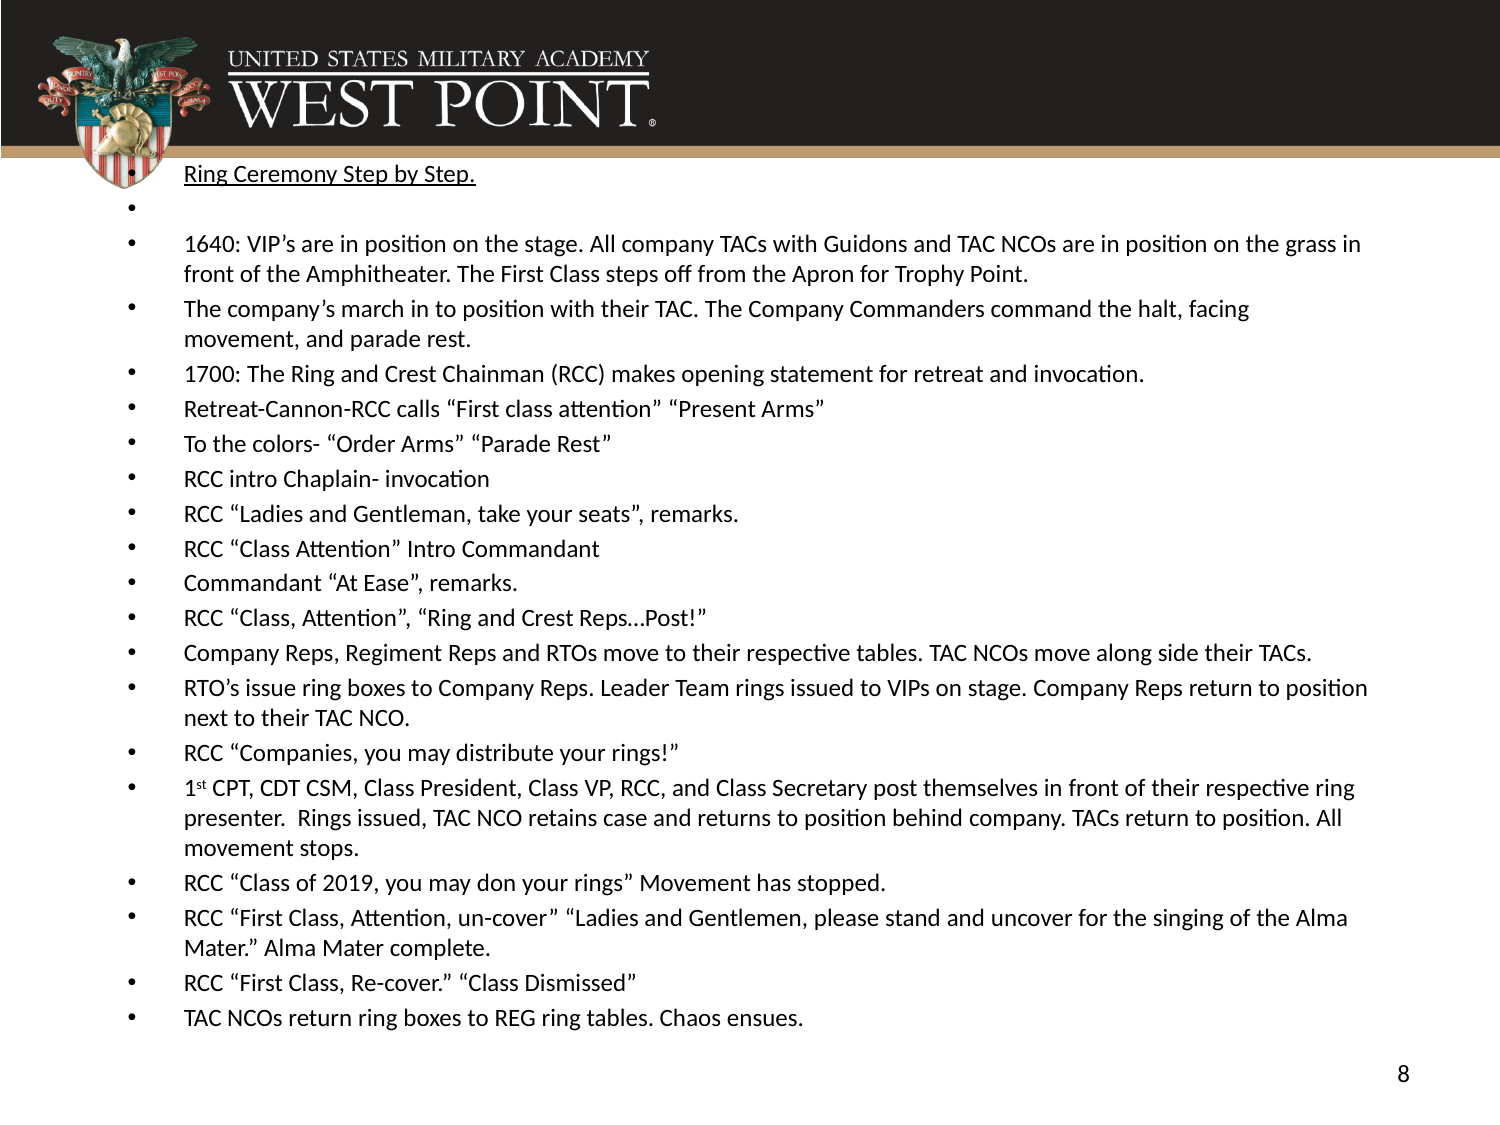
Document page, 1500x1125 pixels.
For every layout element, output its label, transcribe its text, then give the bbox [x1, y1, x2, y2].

slide_number 8 [1074, 1042, 1425, 1103]
list Ring Ceremony Step by Step. 1640: VIP’s are in position on the stage. All company TACs with Guidons and TAC NCOs are in position on the grass in front of the Amphitheater. The First Class steps off from the Apron for Trophy Point. The company’s march in to position with their TAC. The Company Commanders command the halt, facing movement, and parade rest. 1700: The Ring and Crest Chainman (RCC) makes opening statement for retreat and invocation. Retreat-Cannon-RCC calls “First class attention” “Present Arms” To the colors- “Order Arms” “Parade Rest” RCC intro Chaplain- invocation RCC “Ladies and Gentleman, take your seats”, remarks. RCC “Class Attention” Intro Commandant Commandant “At Ease”, remarks. RCC “Class, Attention”, “Ring and Crest Reps…Post!” Company Reps, Regiment Reps and RTOs move to their respective tables. TAC NCOs move along side their TACs. RTO’s issue ring boxes to Company Reps. Leader Team rings issued to VIPs on stage. Company Reps return to position next to their TAC NCO. RCC “Companies, you may distribute your rings!” 1st CPT, CDT CSM, Class President, Class VP, RCC, and Class Secretary post themselves in front of their respective ring presenter. Rings issued, TAC NCO retains case and returns to position behind company. TACs return to position. All movement stops. RCC “Class of 2019, you may don your rings” Movement has stopped. RCC “First Class, Attention, un-cover” “Ladies and Gentlemen, please stand and uncover for the singing of the Alma Mater.” Alma Mater complete. RCC “First Class, Re-cover.” “Class Dismissed” TAC NCOs return ring boxes to REG ring tables. Chaos ensues. [112, 149, 1388, 1100]
picture [0, 0, 1500, 189]
